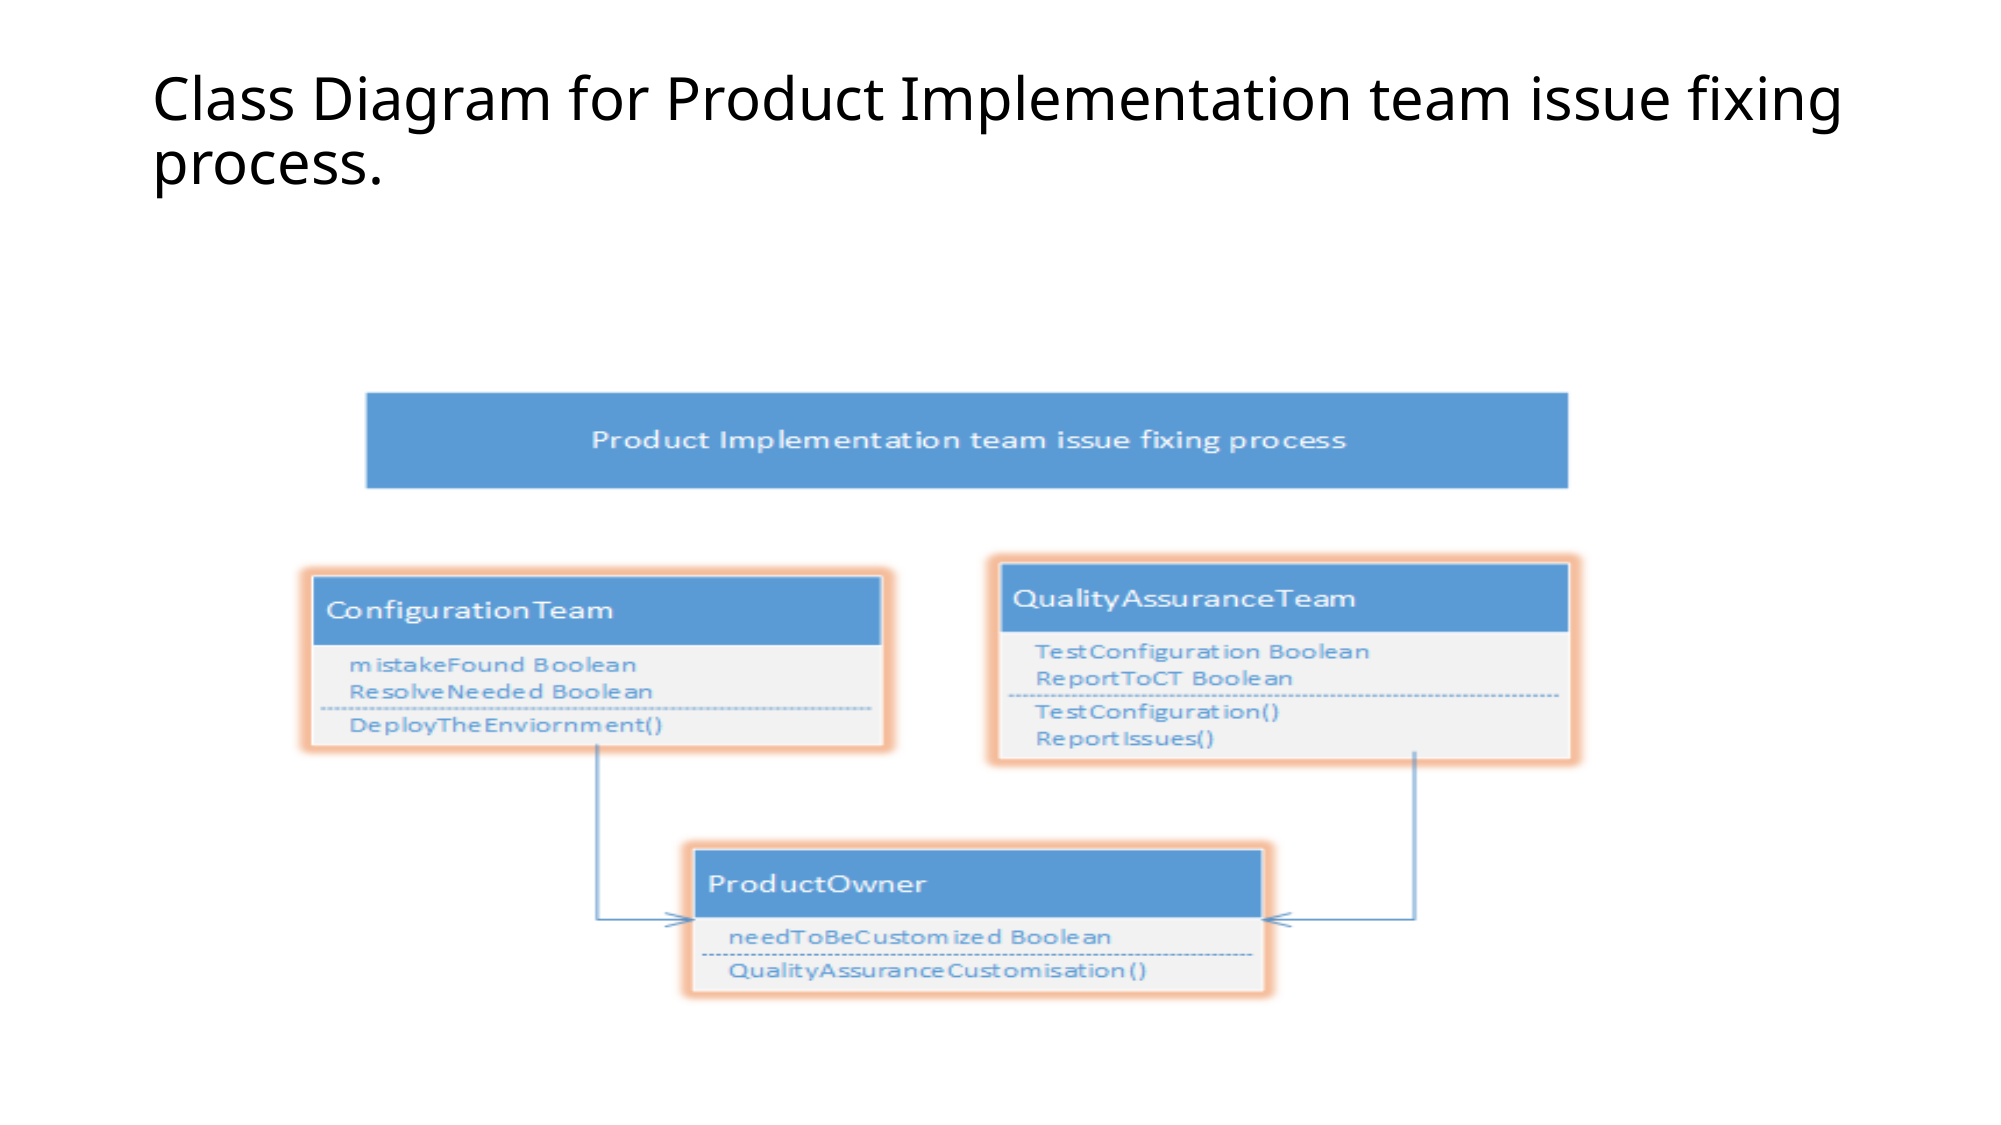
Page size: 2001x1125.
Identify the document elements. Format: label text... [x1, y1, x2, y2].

title Class Diagram for Product Implementation team issue fixing process. [137, 59, 1863, 278]
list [291, 390, 1592, 1006]
